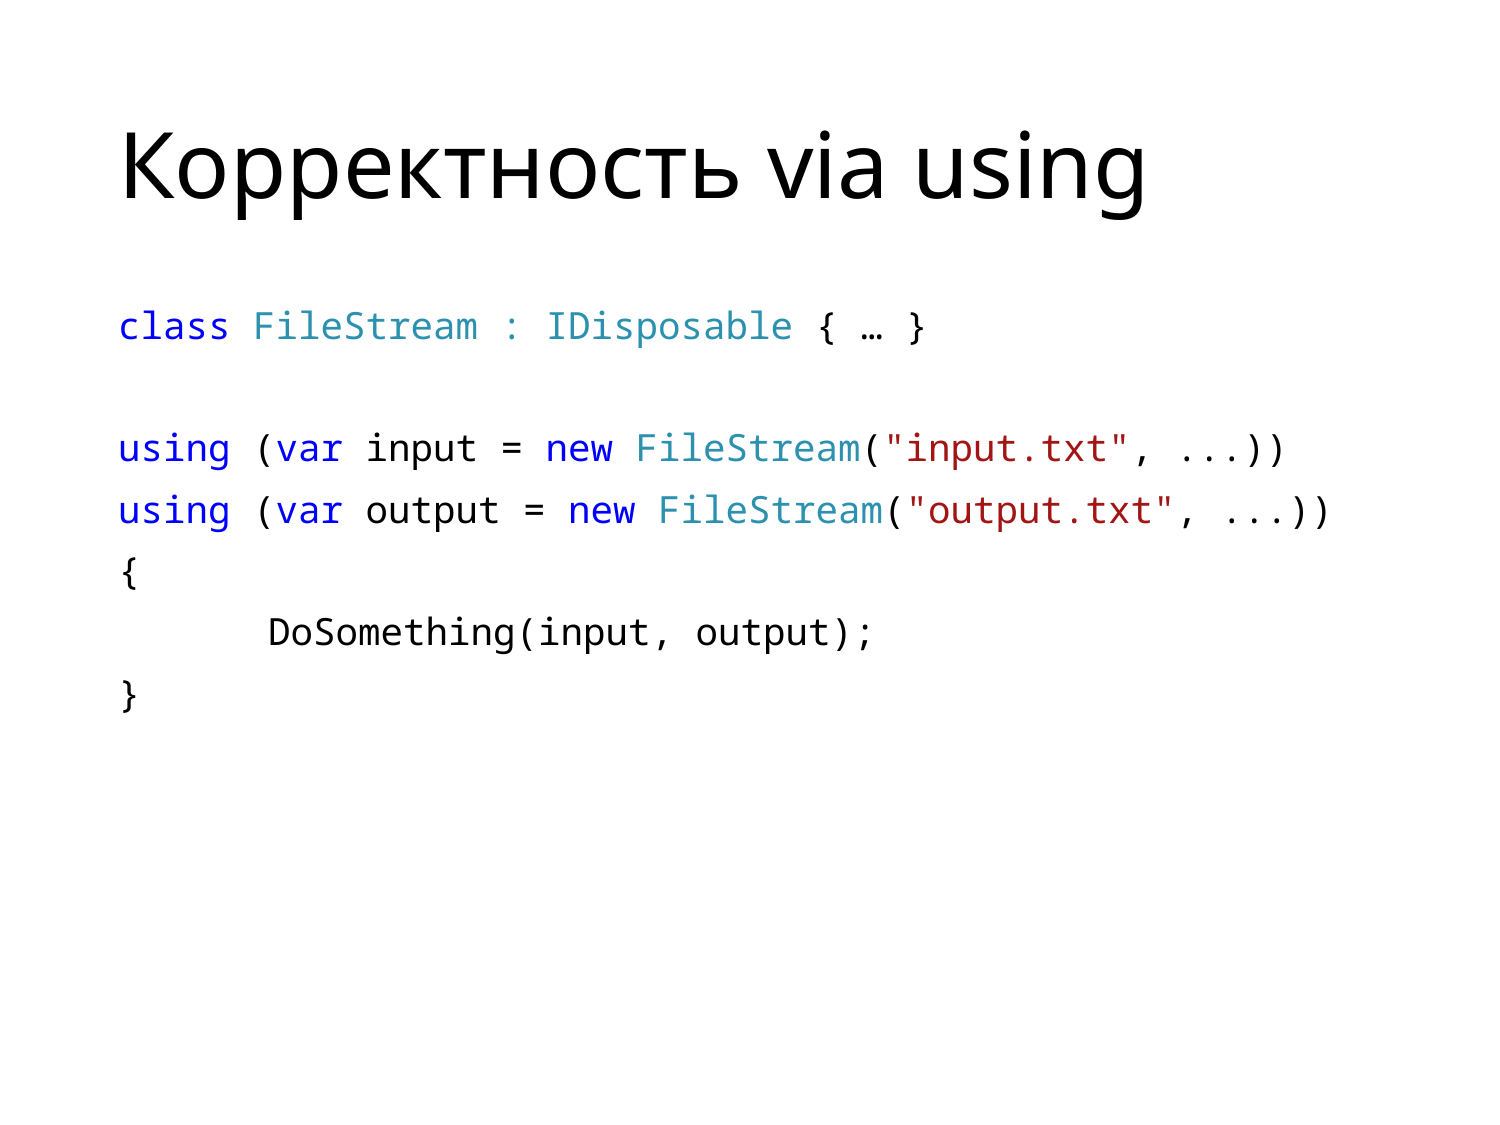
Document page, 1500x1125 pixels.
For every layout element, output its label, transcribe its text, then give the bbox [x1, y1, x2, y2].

title Корректность via using [103, 59, 1397, 278]
list class FileStream : IDisposable { … } using (var input = new FileStream("input.txt", ...)) using (var output = new FileStream("output.txt", ...)) { DoSomething(input, output); } [103, 299, 1397, 1014]
